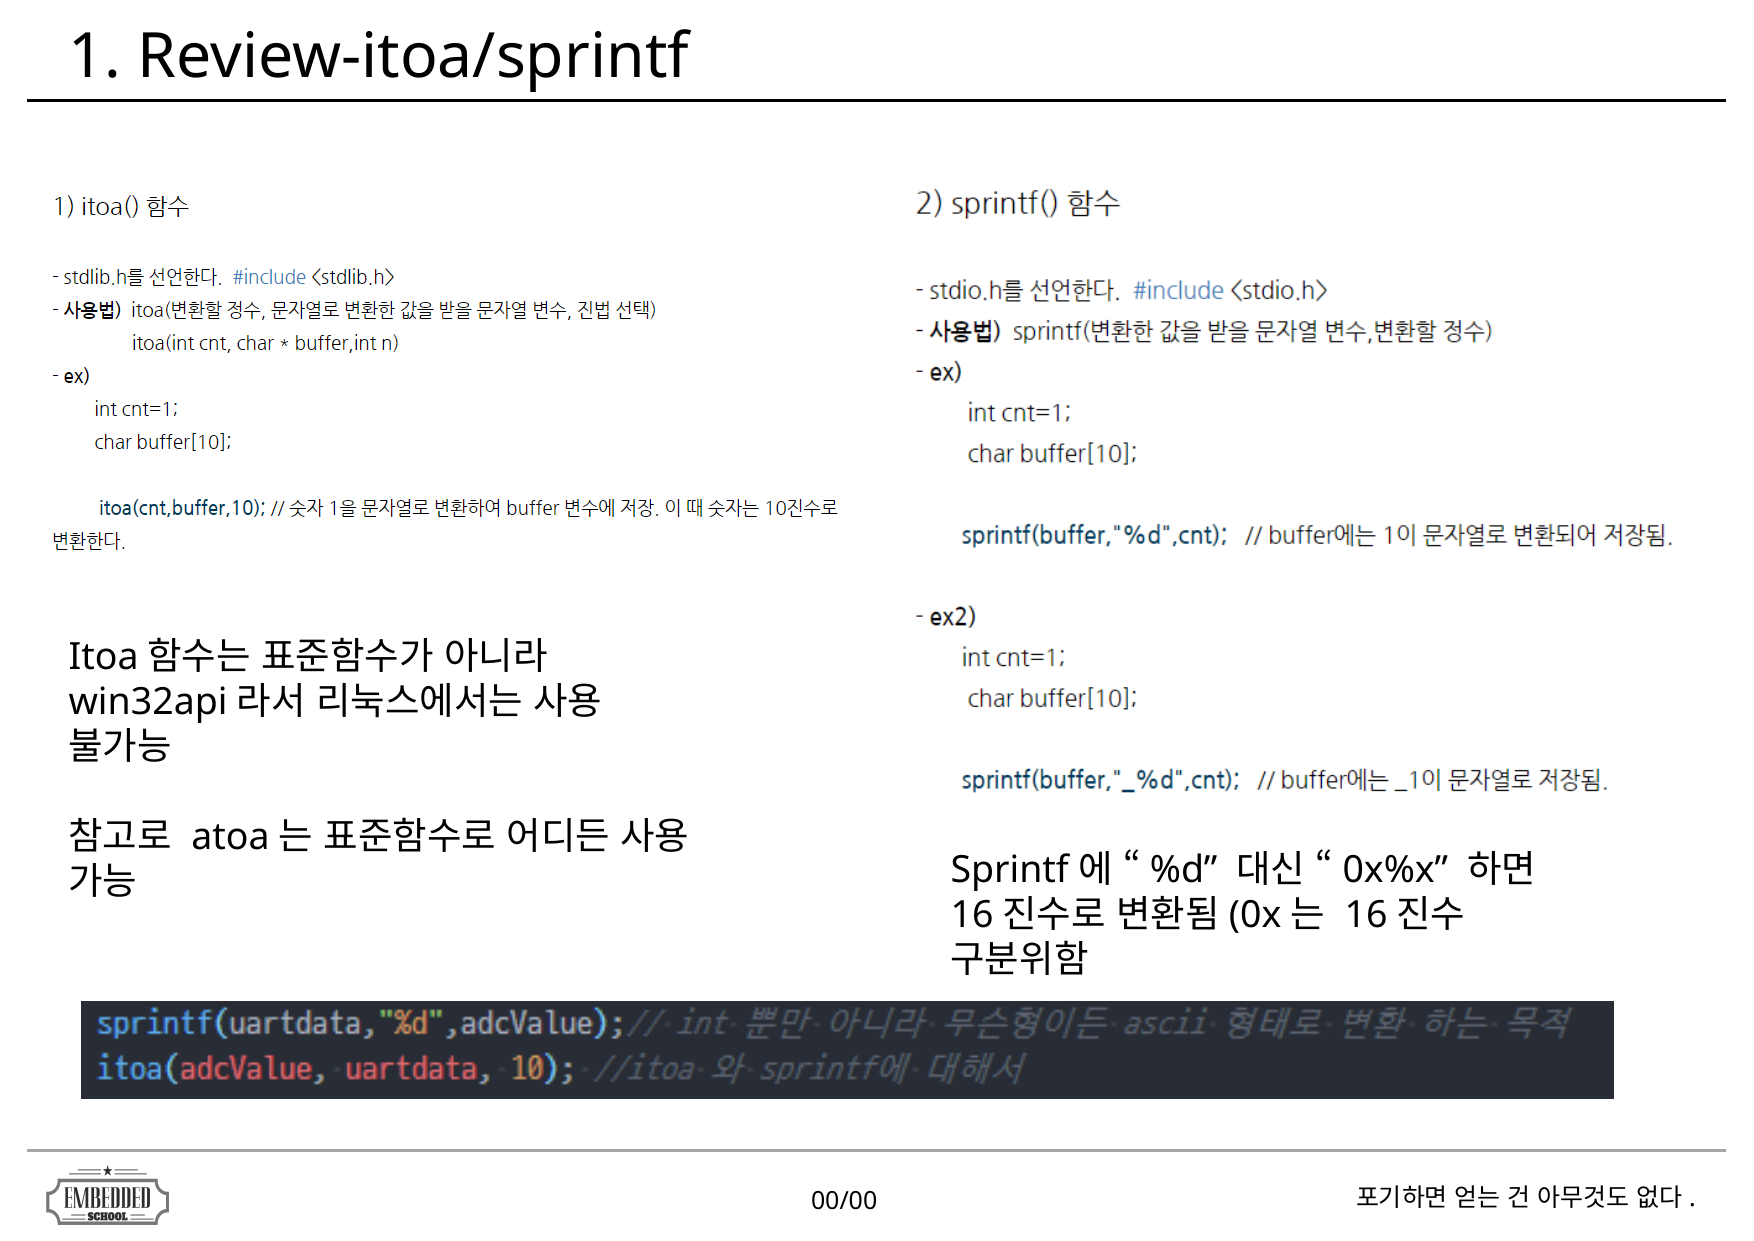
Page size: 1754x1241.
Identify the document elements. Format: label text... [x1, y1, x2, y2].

text_box Itoa함수는 표준함수가 아니라 win32api라서 리눅스에서는 사용 불가능 참고로 atoa는 표준함수로 어디든 사용 가능 [53, 625, 726, 910]
picture [27, 1164, 188, 1231]
text_box 00/00 [765, 1177, 923, 1223]
picture [80, 1001, 1614, 1099]
picture [40, 173, 848, 572]
picture [898, 173, 1709, 828]
text_box 1. Review-itoa/sprintf [53, 7, 1587, 98]
text_box Sprintf에 “%d” 대신 “0x%x” 하면 16진수로 변환됨(0x는 16진수 구분위함 [935, 837, 1608, 987]
